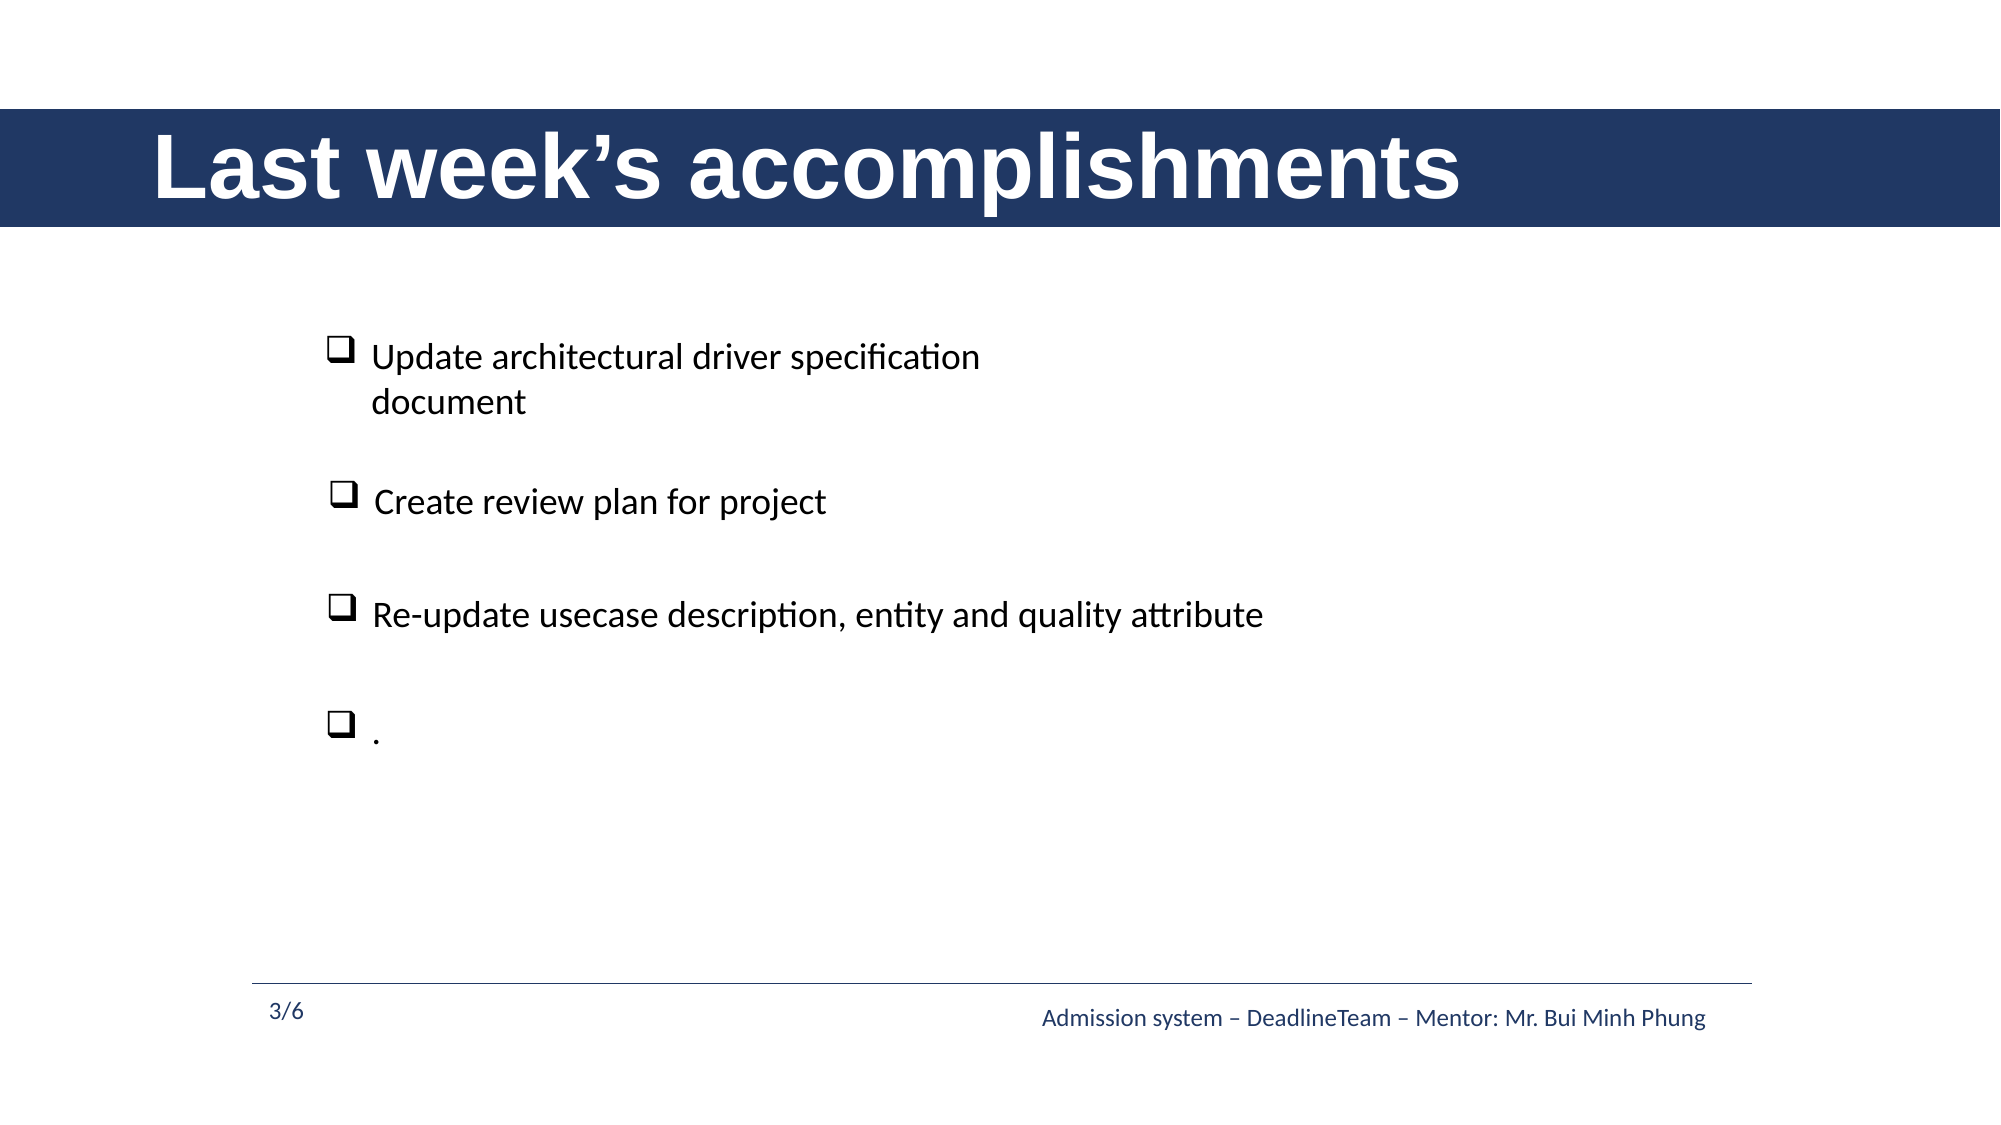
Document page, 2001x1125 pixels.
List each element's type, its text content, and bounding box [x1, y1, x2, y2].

text_box Re-update usecase description, entity and quality attribute [311, 582, 1280, 643]
text_box 3/6 [254, 987, 332, 1033]
text_box [1863, 109, 2000, 227]
text_box Admission system – DeadlineTeam – Mentor: Mr. Bui Minh Phung [1027, 994, 1723, 1040]
text_box [0, 109, 137, 227]
title Last week’s accomplishments [137, 59, 1863, 278]
text_box . [310, 699, 397, 760]
text_box Create review plan for project [312, 469, 843, 530]
text_box Update architectural driver specification document [309, 324, 1081, 430]
